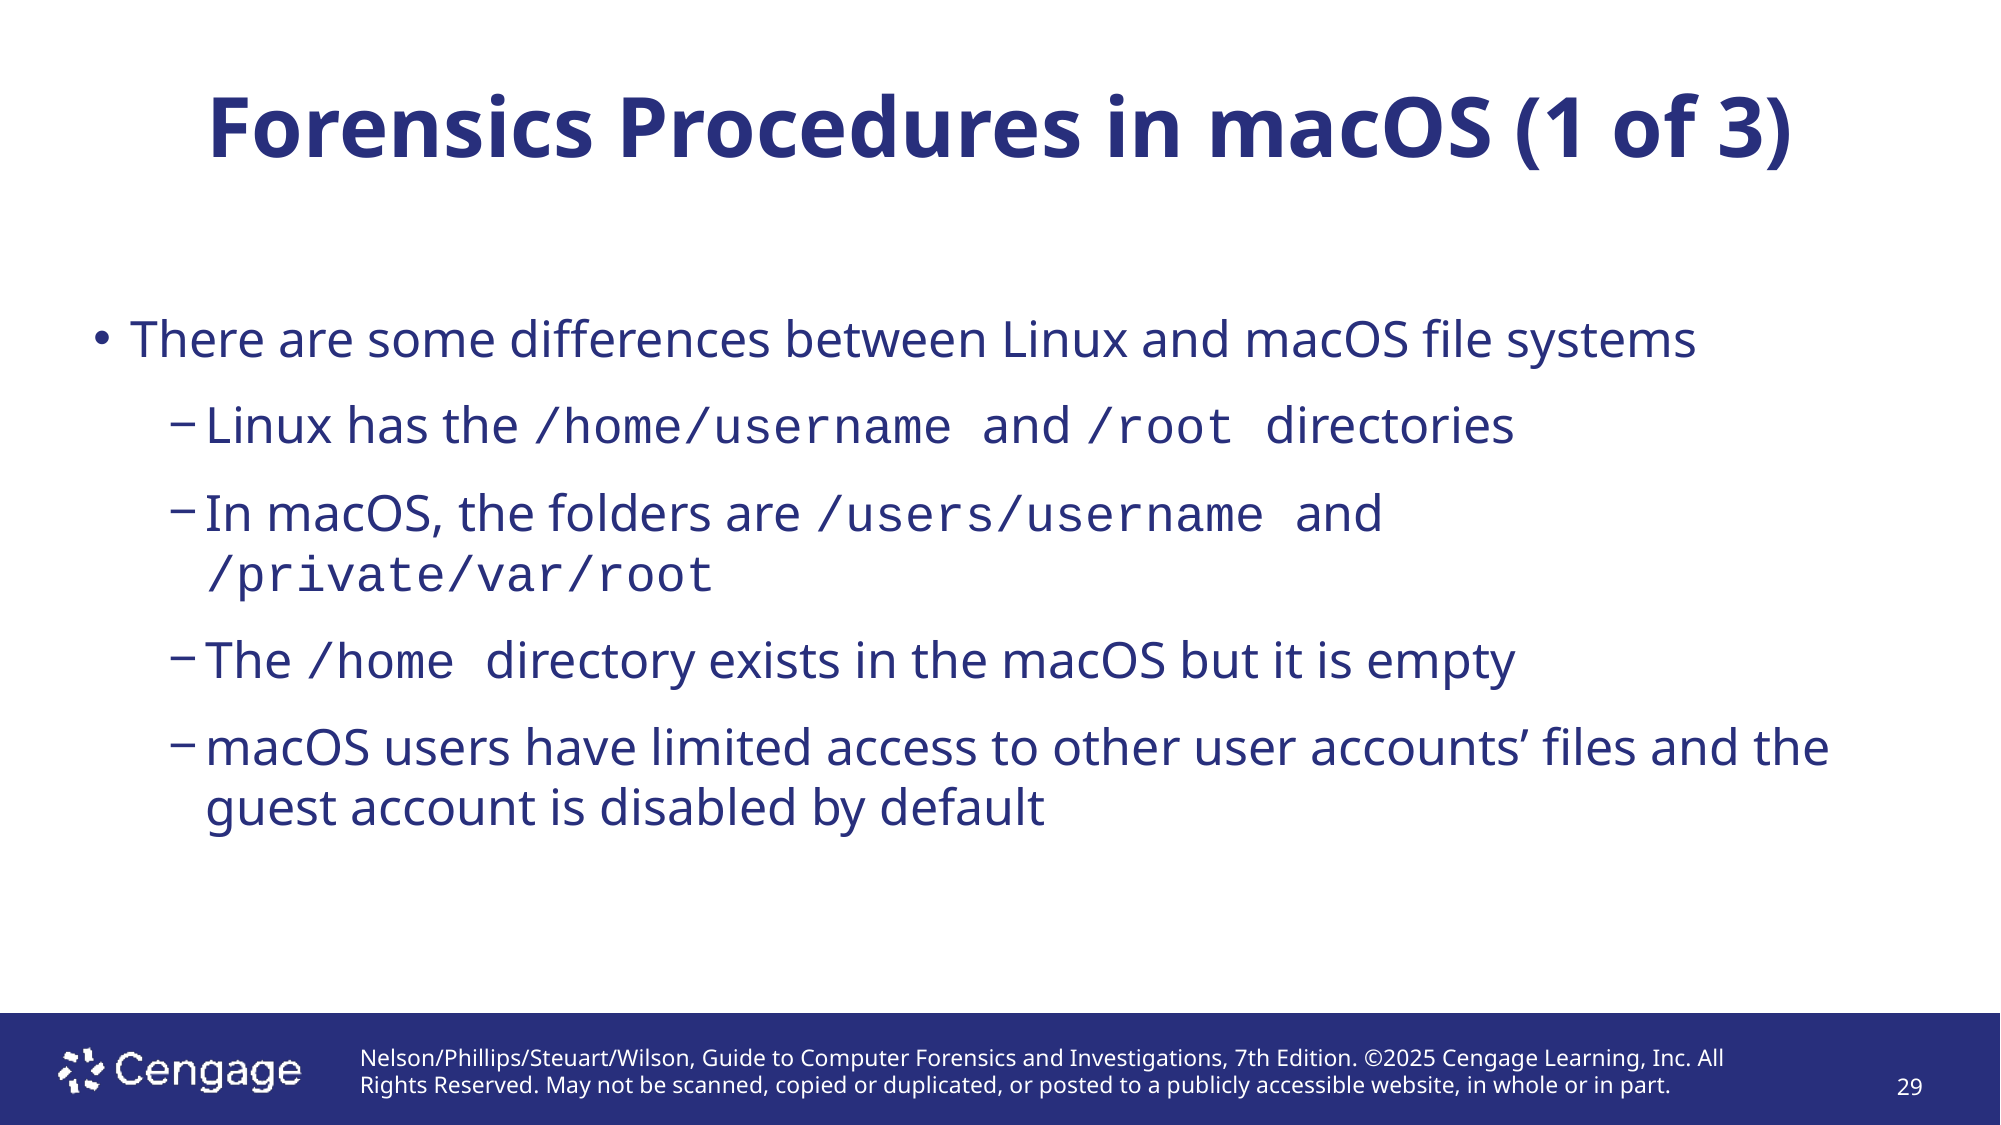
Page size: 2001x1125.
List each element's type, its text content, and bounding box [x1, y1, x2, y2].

picture [30, 1020, 329, 1122]
title Forensics Procedures in macOS (1 of 3) [78, 77, 1923, 278]
list There are some differences between Linux and macOS file systems Linux has the /home/username and /root directories In macOS, the folders are /users/username and /private/var/root The /home directory exists in the macOS but it is empty macOS users have limited access to other user accounts’ files and the guest account is disabled by default [78, 299, 1923, 1014]
